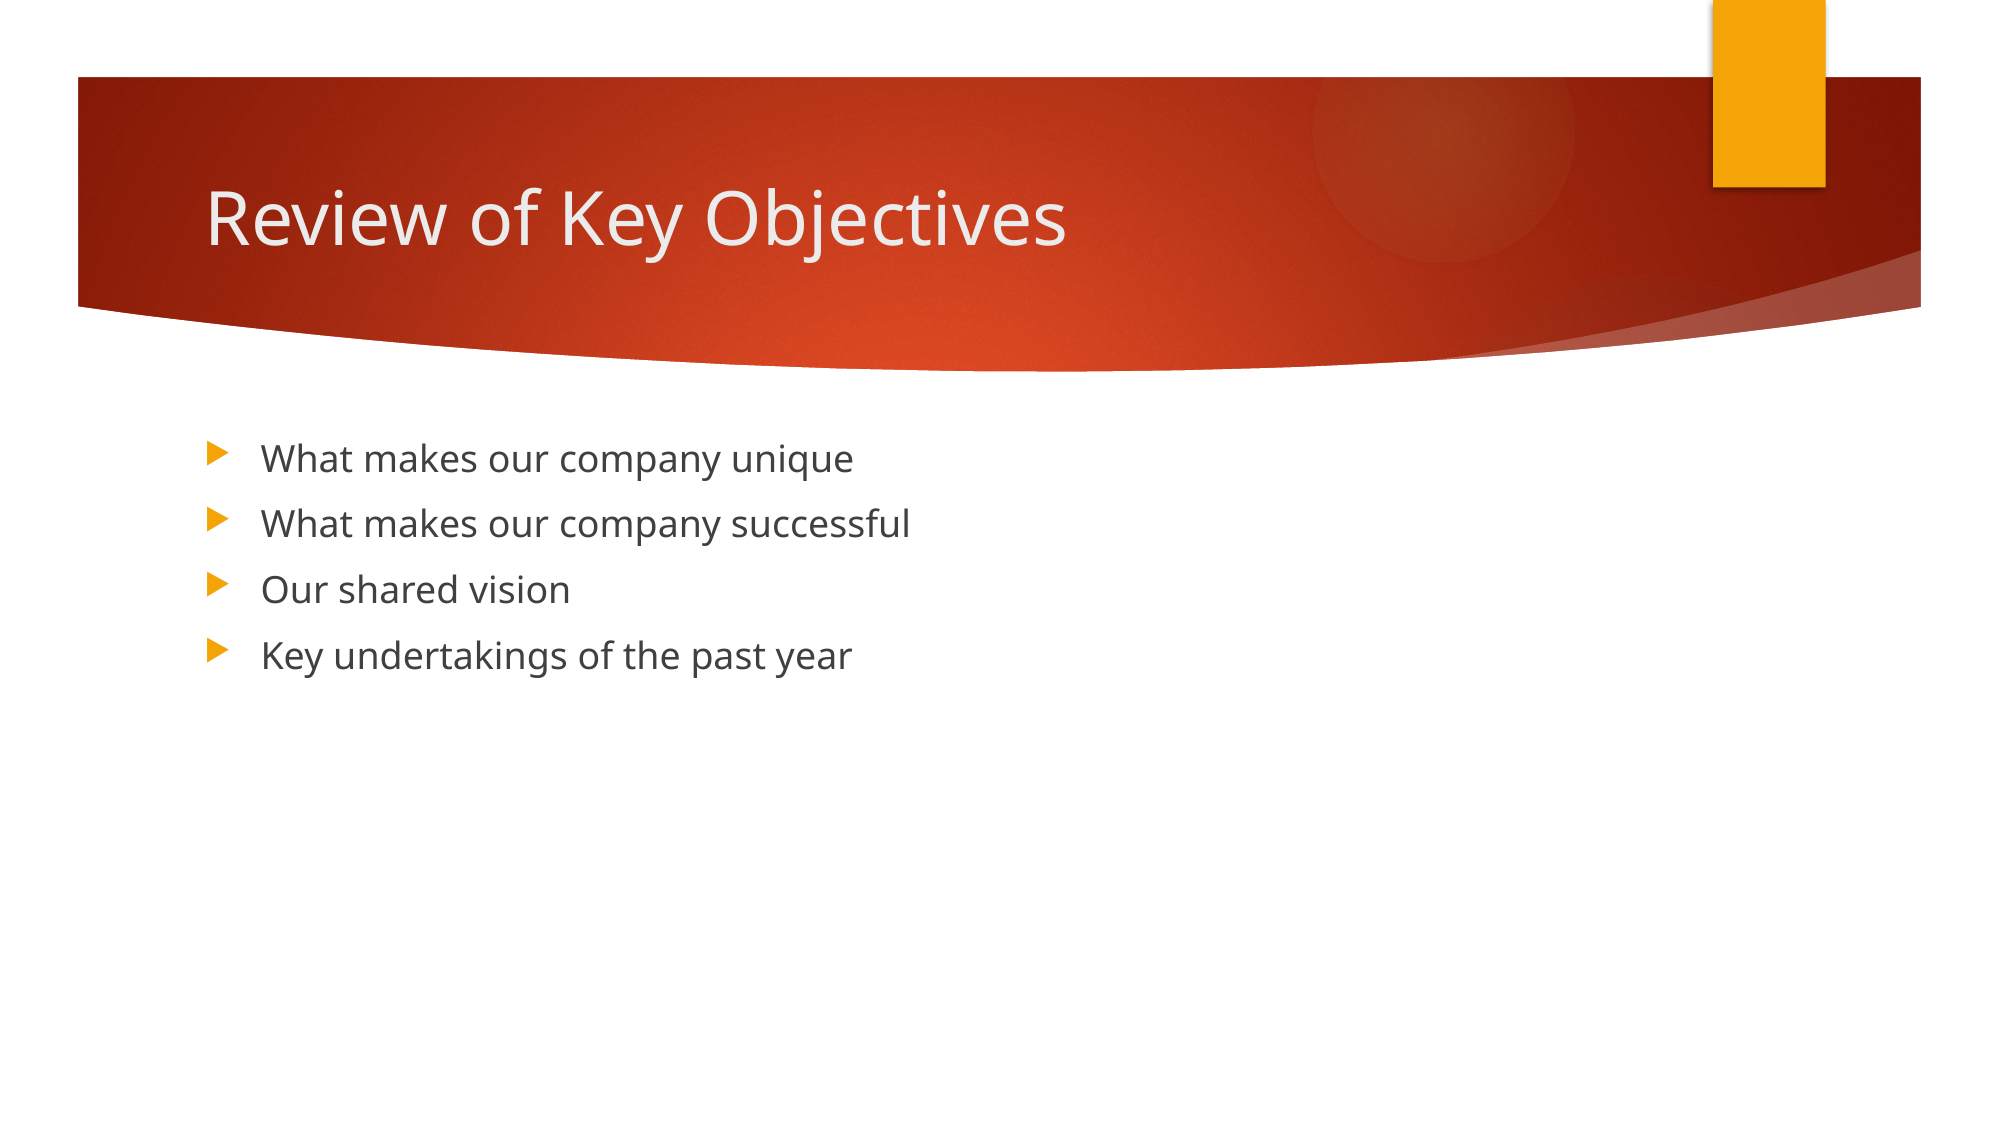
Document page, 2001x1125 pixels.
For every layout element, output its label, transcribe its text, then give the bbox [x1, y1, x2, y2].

title Review of Key Objectives [189, 155, 1627, 275]
list What makes our company unique What makes our company successful Our shared vision Key undertakings of the past year [189, 427, 1627, 988]
